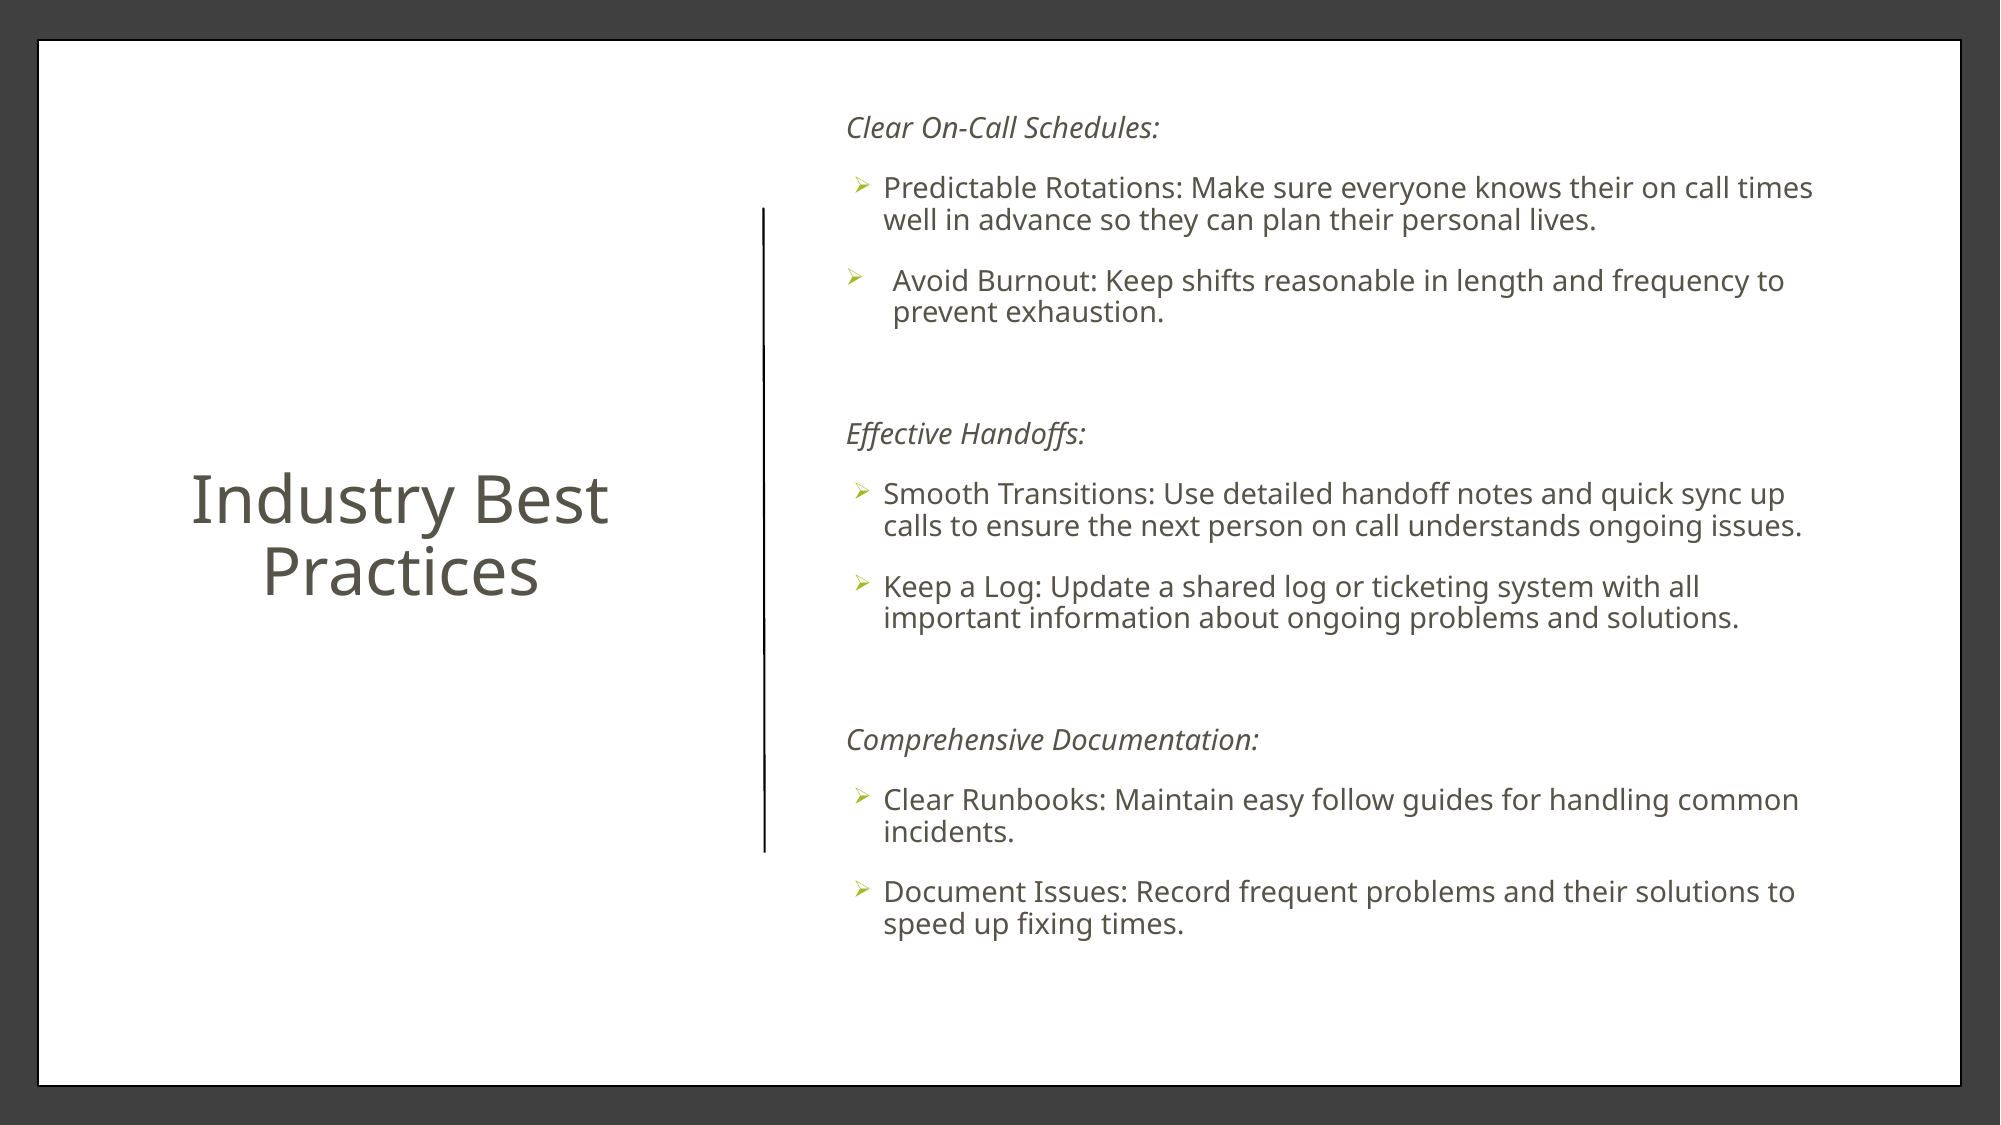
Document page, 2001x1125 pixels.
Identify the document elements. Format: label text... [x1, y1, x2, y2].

list Clear On-Call Schedules: Predictable Rotations: Make sure everyone knows their on call times well in advance so they can plan their personal lives. Avoid Burnout: Keep shifts reasonable in length and frequency to prevent exhaustion. Effective Handoffs: Smooth Transitions: Use detailed handoff notes and quick sync up calls to ensure the next person on call understands ongoing issues. Keep a Log: Update a shared log or ticketing system with all important information about ongoing problems and solutions. Comprehensive Documentation: Clear Runbooks: Maintain easy follow guides for handling common incidents. Document Issues: Record frequent problems and their solutions to speed up fixing times. [830, 105, 1844, 970]
text_box [36, 38, 1963, 1088]
text_box [0, 0, 2000, 1125]
title Industry Best Practices [105, 105, 697, 970]
